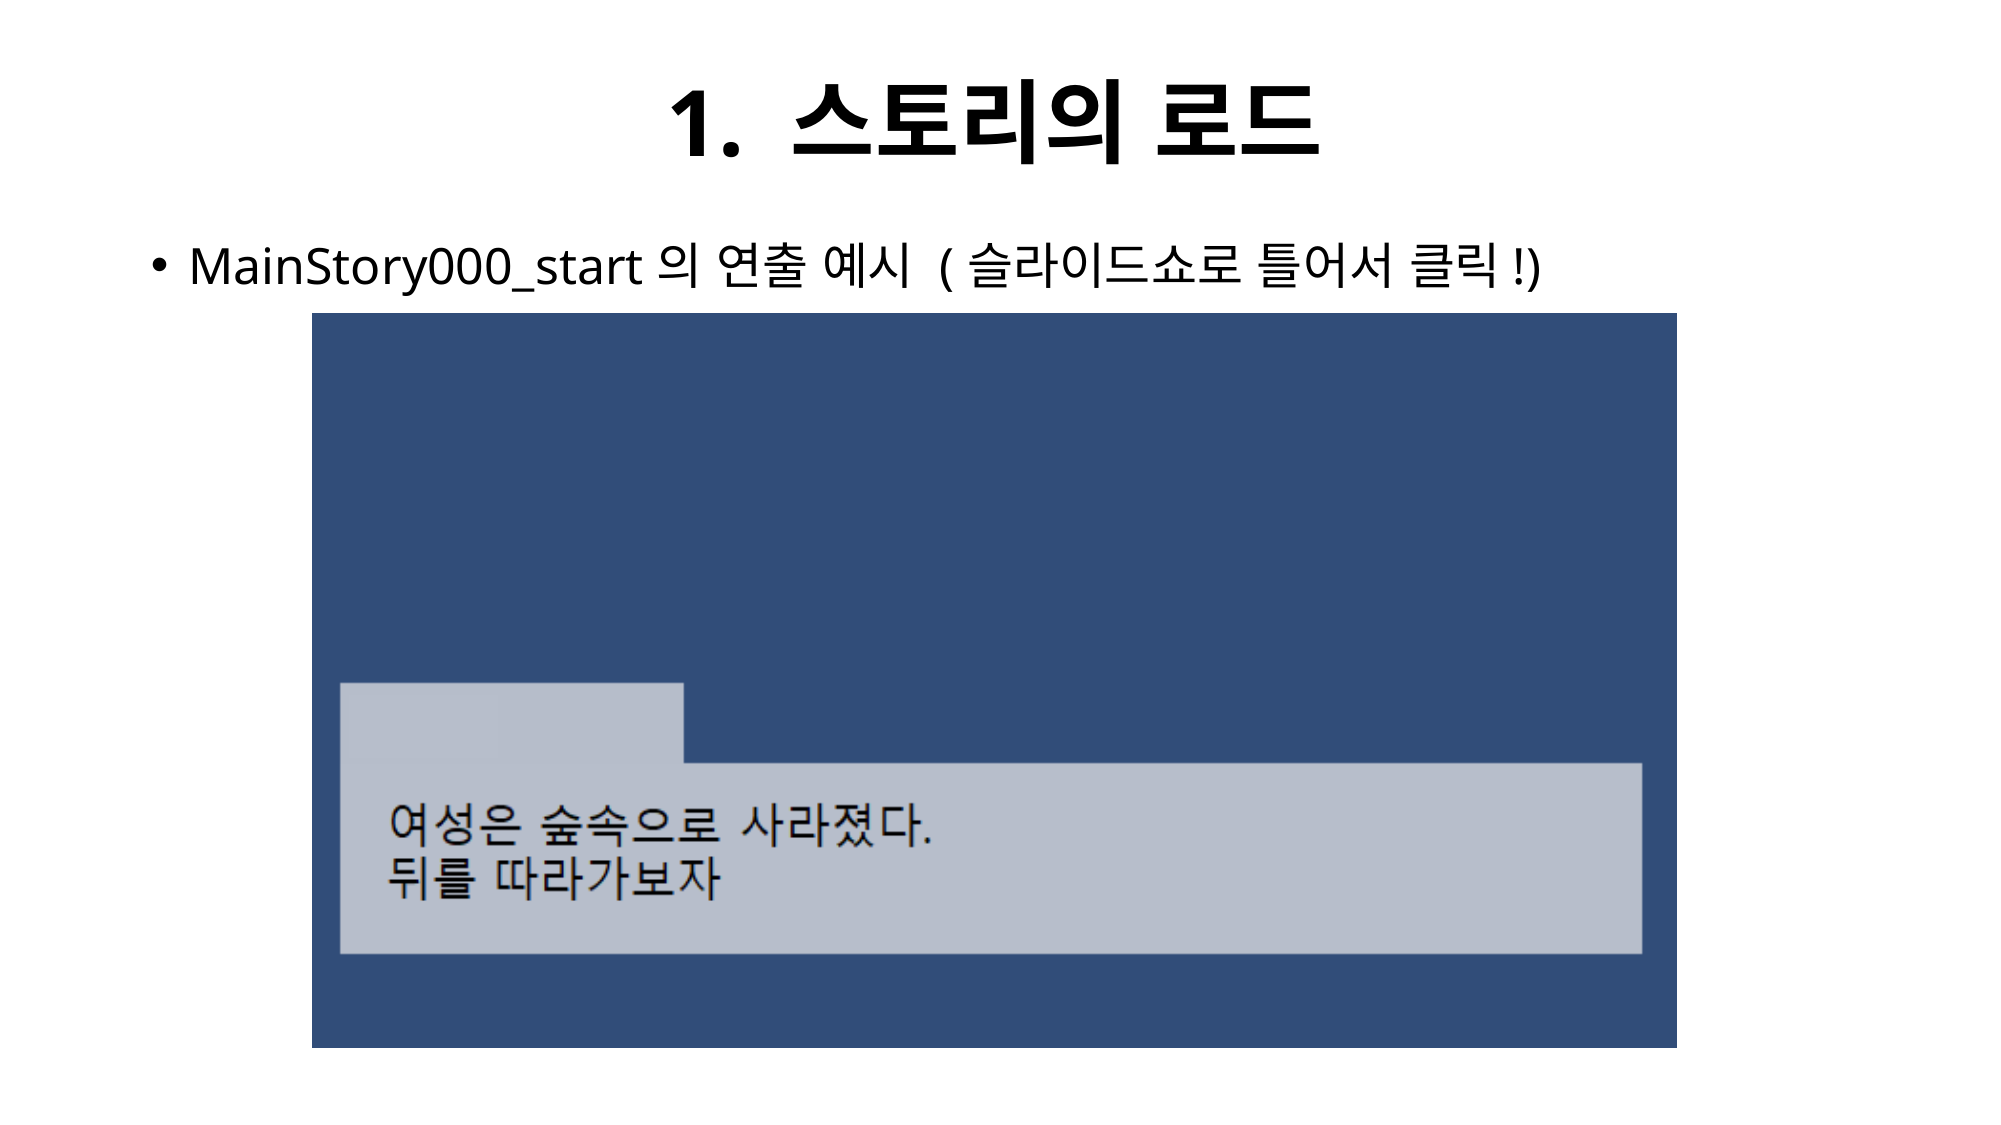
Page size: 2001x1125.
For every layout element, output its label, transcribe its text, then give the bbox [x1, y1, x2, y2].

picture [312, 313, 1677, 1048]
title 1. 스토리의 로드 [132, 18, 1858, 236]
list MainStory000_start의 연출 예시 (슬라이드쇼로 틀어서 클릭!) [135, 215, 1897, 1084]
